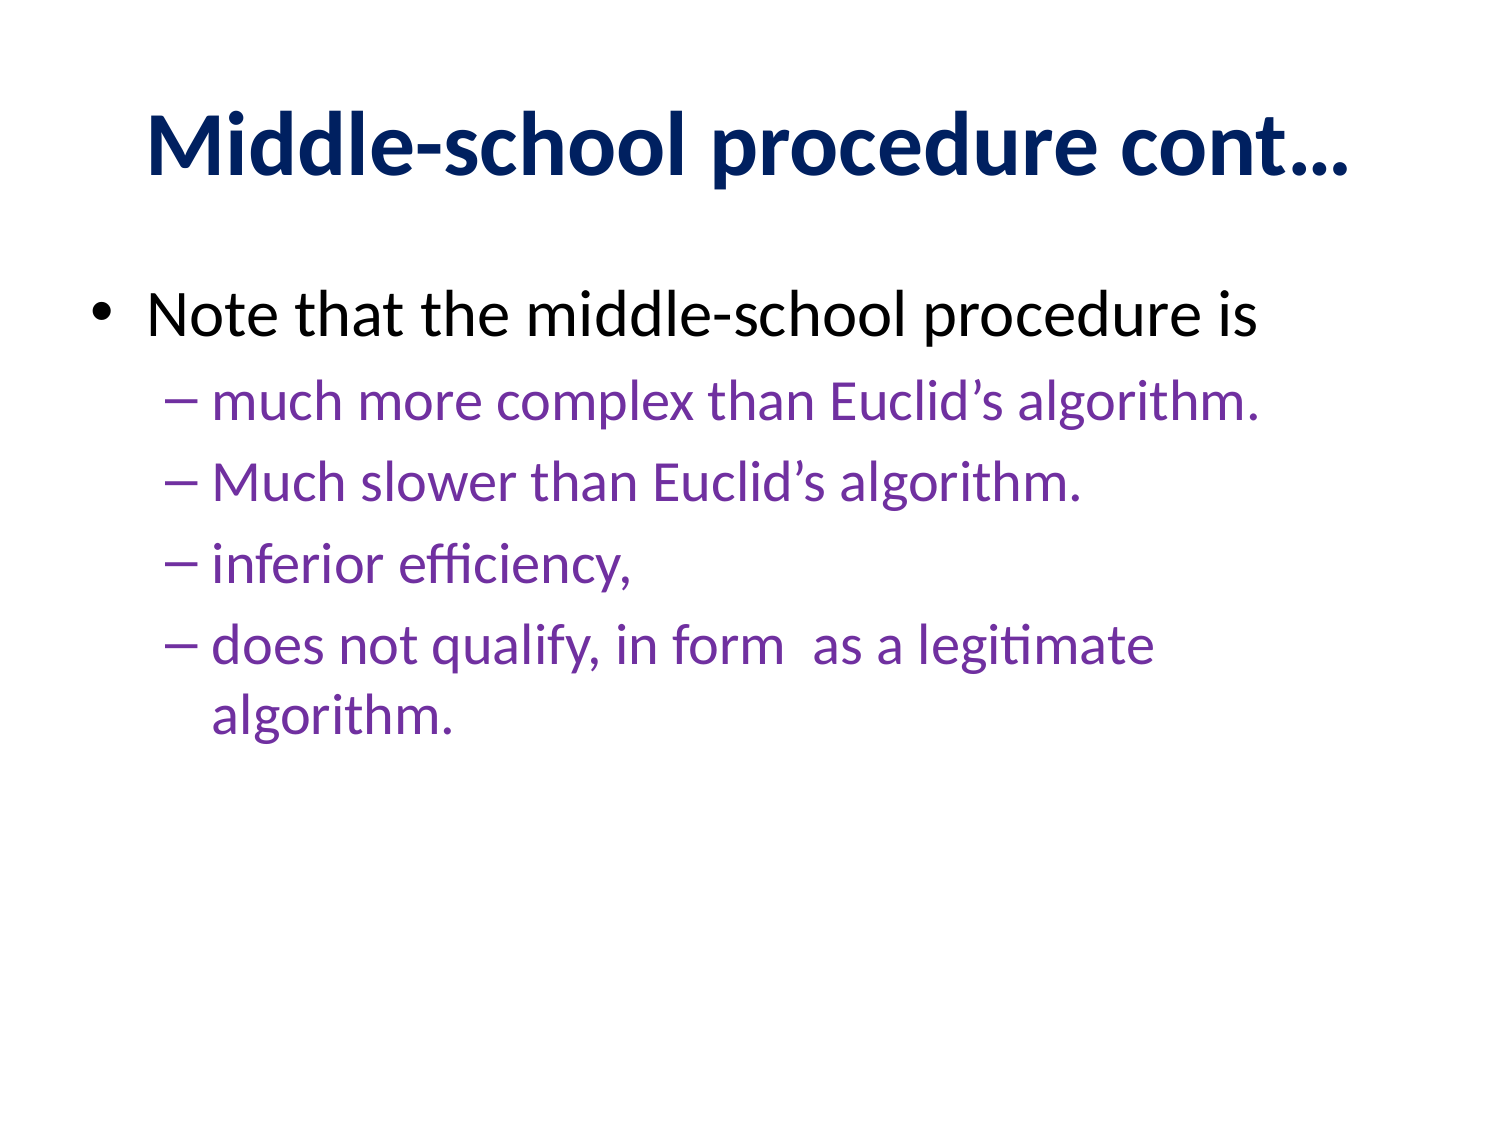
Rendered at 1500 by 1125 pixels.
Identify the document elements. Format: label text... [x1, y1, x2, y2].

list Note that the middle-school procedure is much more complex than Euclid’s algorithm. Much slower than Euclid’s algorithm. inferior efficiency, does not qualify, in form as a legitimate algorithm. [75, 262, 1425, 1005]
title Middle-school procedure cont… [75, 45, 1425, 233]
